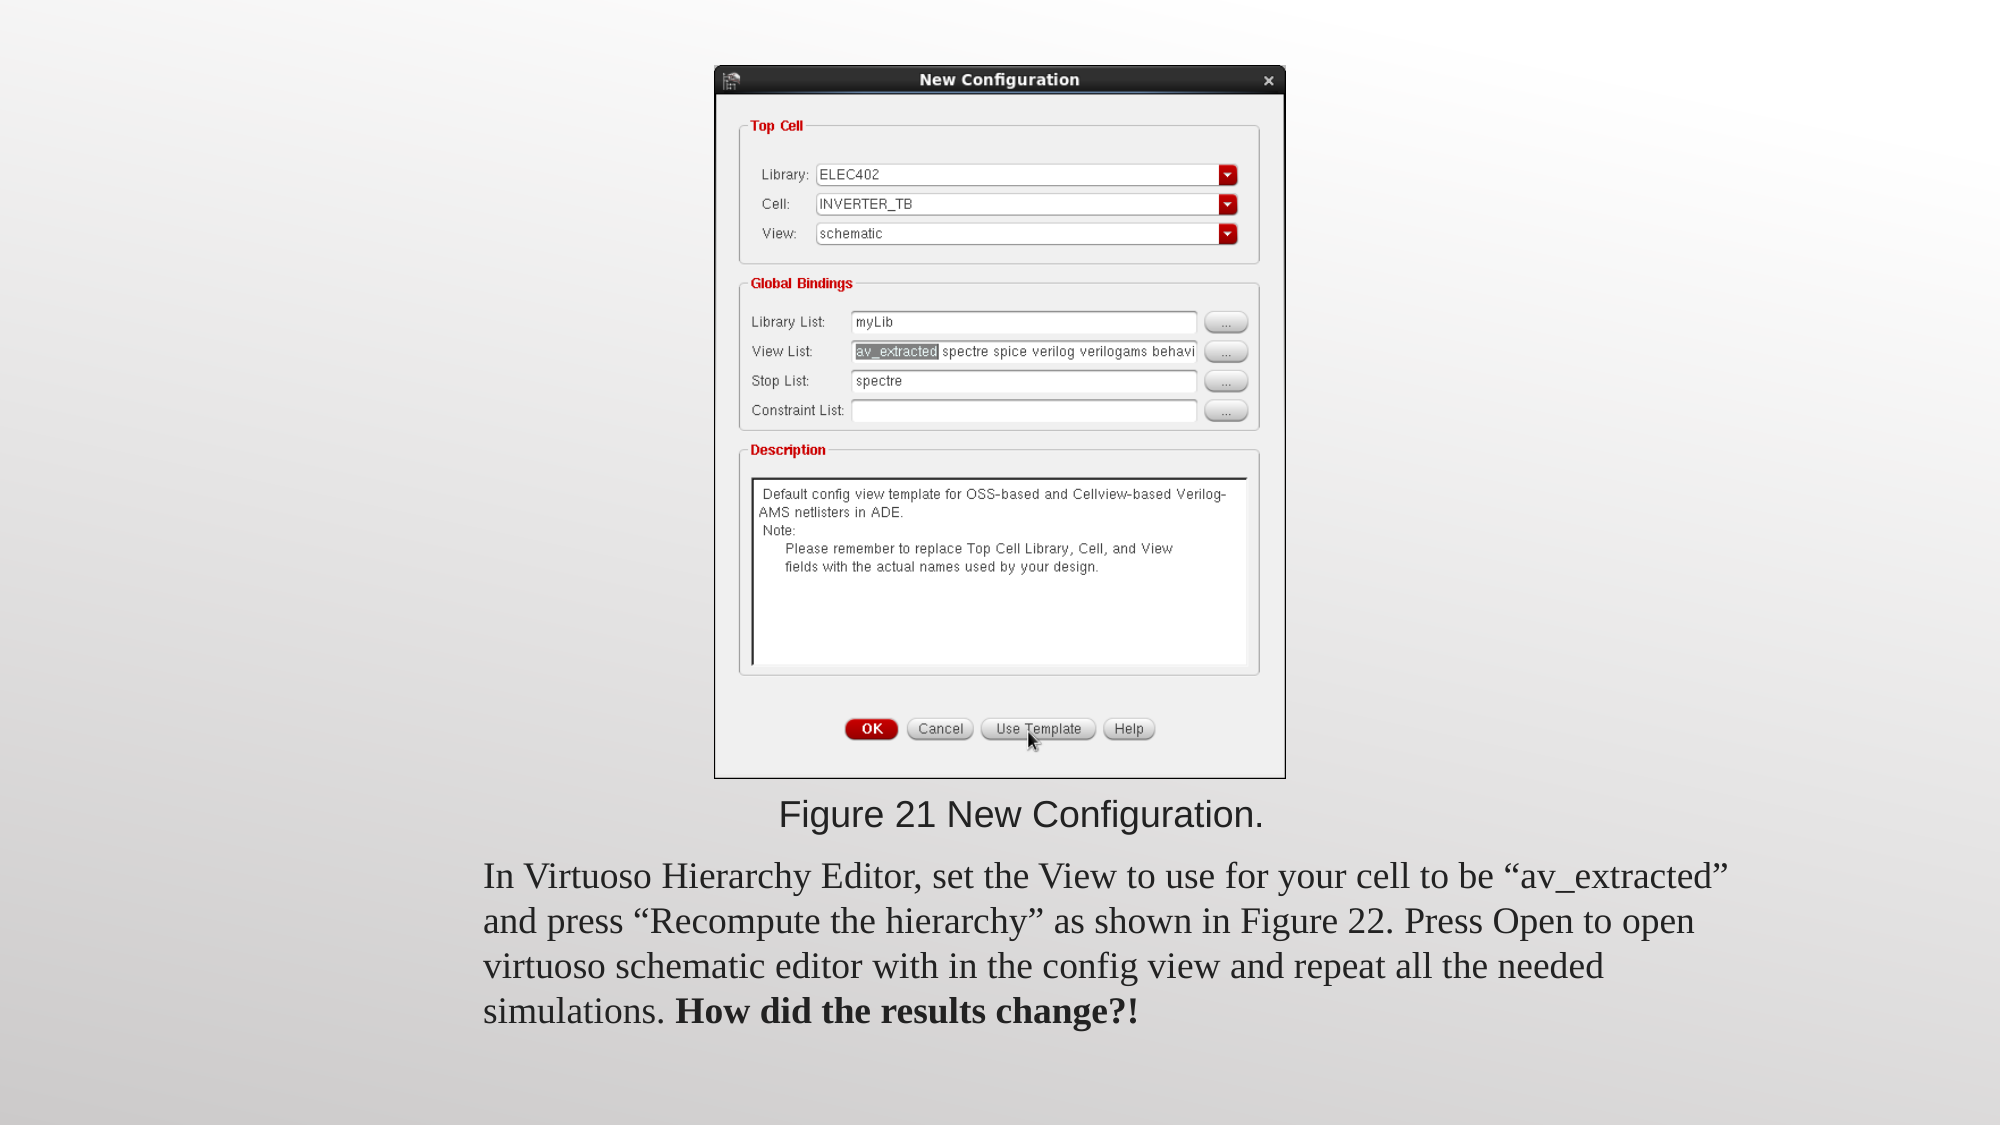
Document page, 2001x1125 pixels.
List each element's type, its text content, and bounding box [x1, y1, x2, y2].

text_box Figure 21 New Configuration. [763, 782, 1577, 843]
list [714, 65, 1286, 780]
text_box In Virtuoso Hierarchy Editor, set the View to use for your cell to be “av_extracted” and press “Recompute the hierarchy” as shown in Figure 22. Press Open to open virtuoso schematic editor with in the config view and repeat all the needed simulations. How did the results change?! [468, 843, 1769, 1038]
